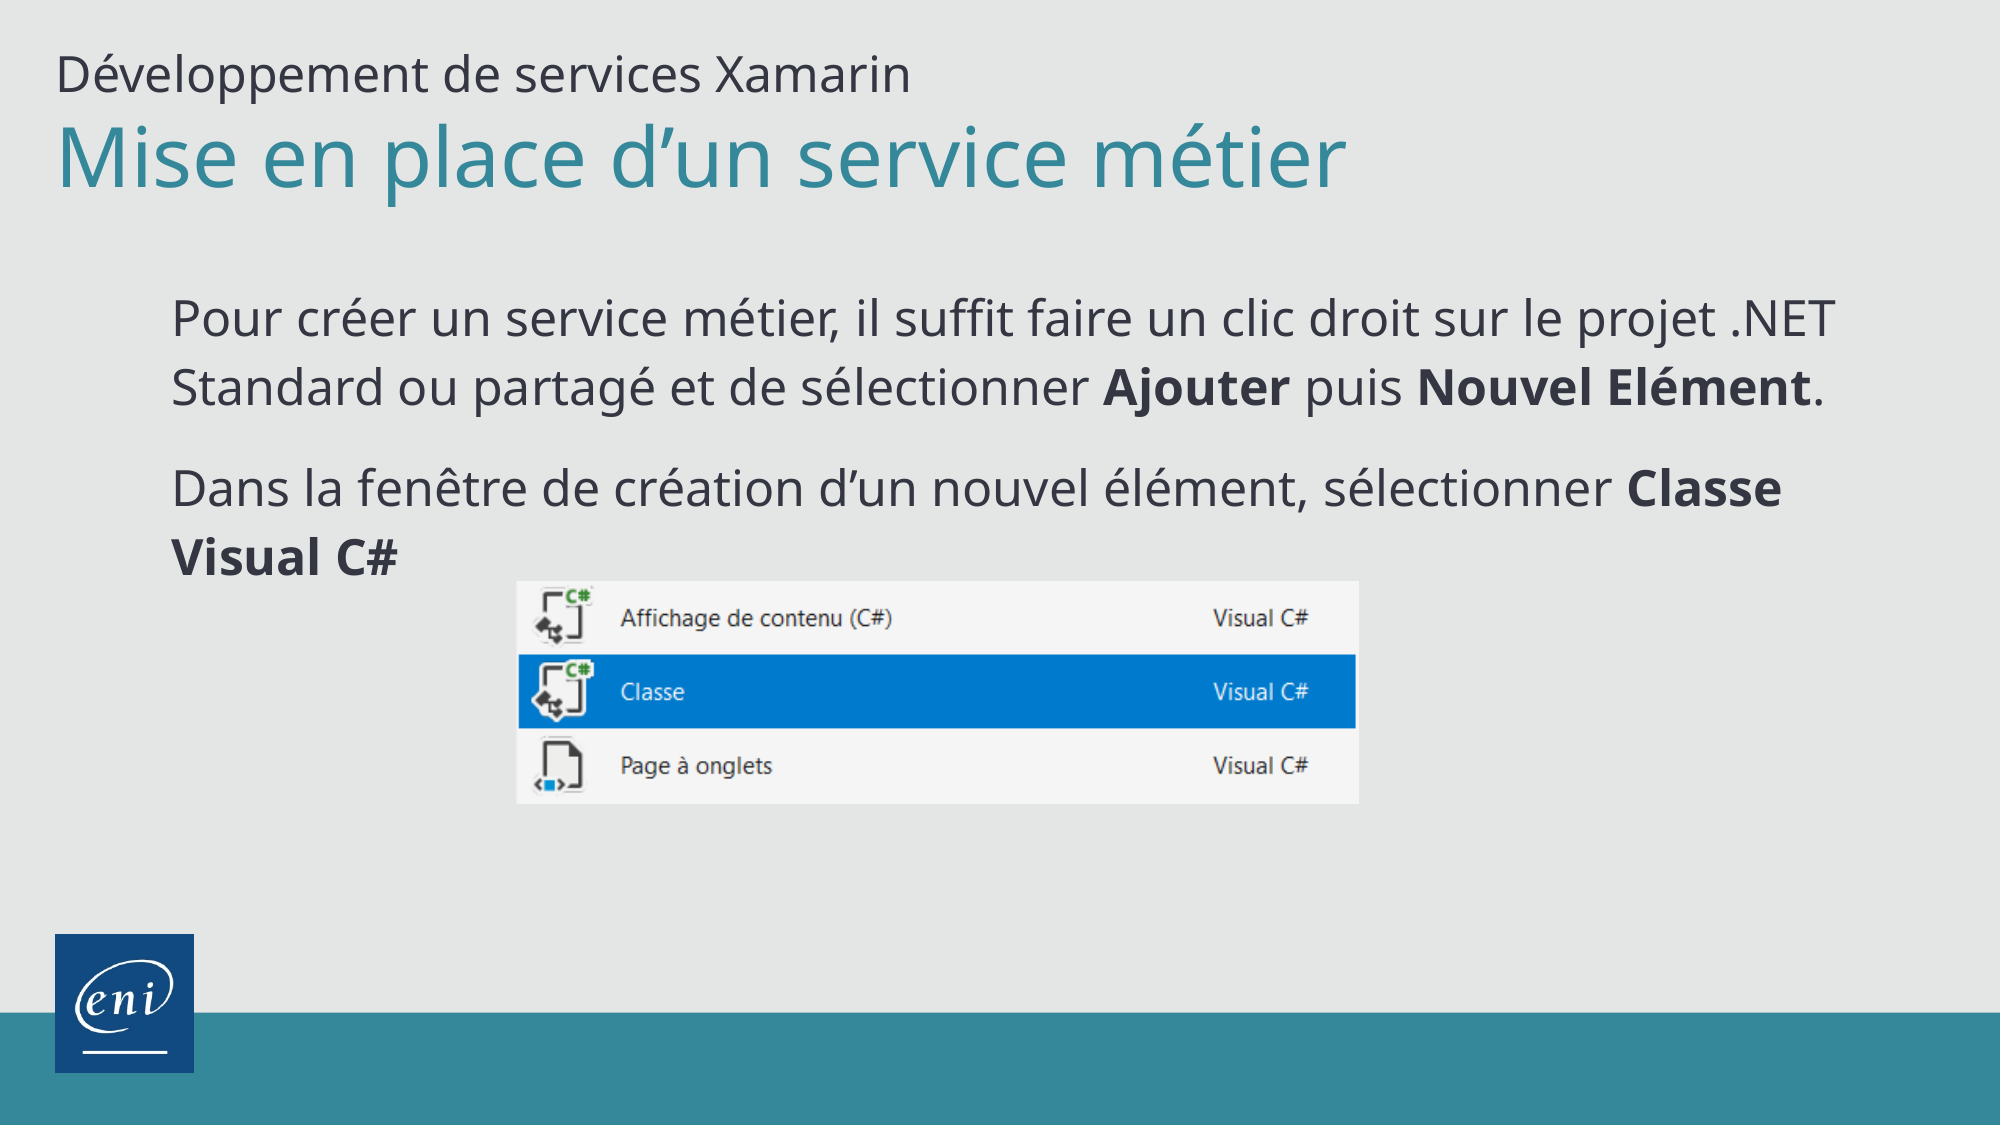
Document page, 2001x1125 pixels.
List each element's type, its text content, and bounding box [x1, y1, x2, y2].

picture [516, 581, 1360, 804]
text_box Développement de services Xamarin [55, 31, 1952, 103]
picture [55, 934, 194, 1073]
text_box Mise en place d’un service métier [55, 104, 1952, 303]
text_box Pour créer un service métier, il suffit faire un clic droit sur le projet .NET Standard ou partagé et de sélectionner Ajouter puis Nouvel Elément. Dans la fenêtre de création d’un nouvel élément, sélectionner Classe Visual C# [156, 270, 1915, 693]
